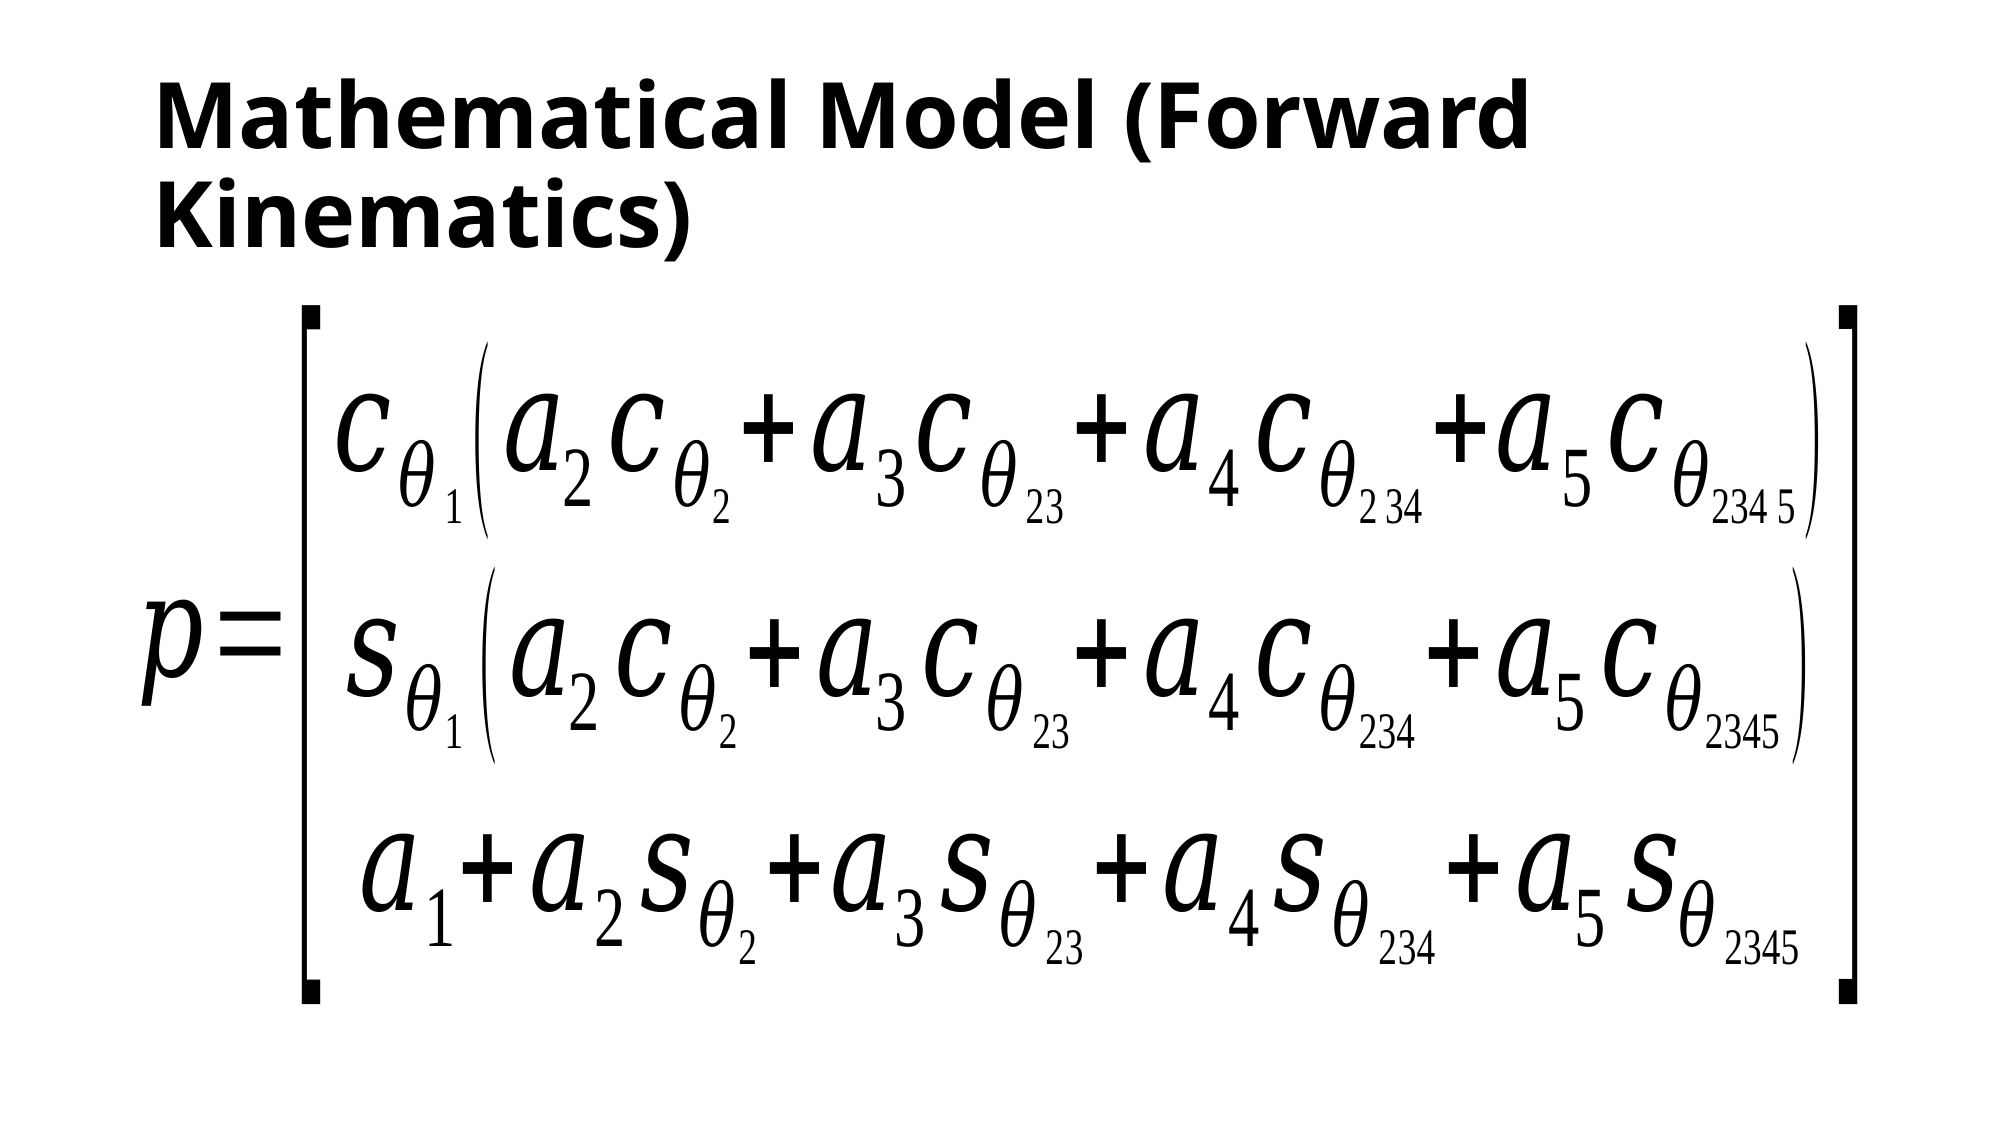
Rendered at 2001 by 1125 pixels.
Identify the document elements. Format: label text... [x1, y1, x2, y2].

title Mathematical Model (Forward Kinematics) [137, 59, 1863, 278]
